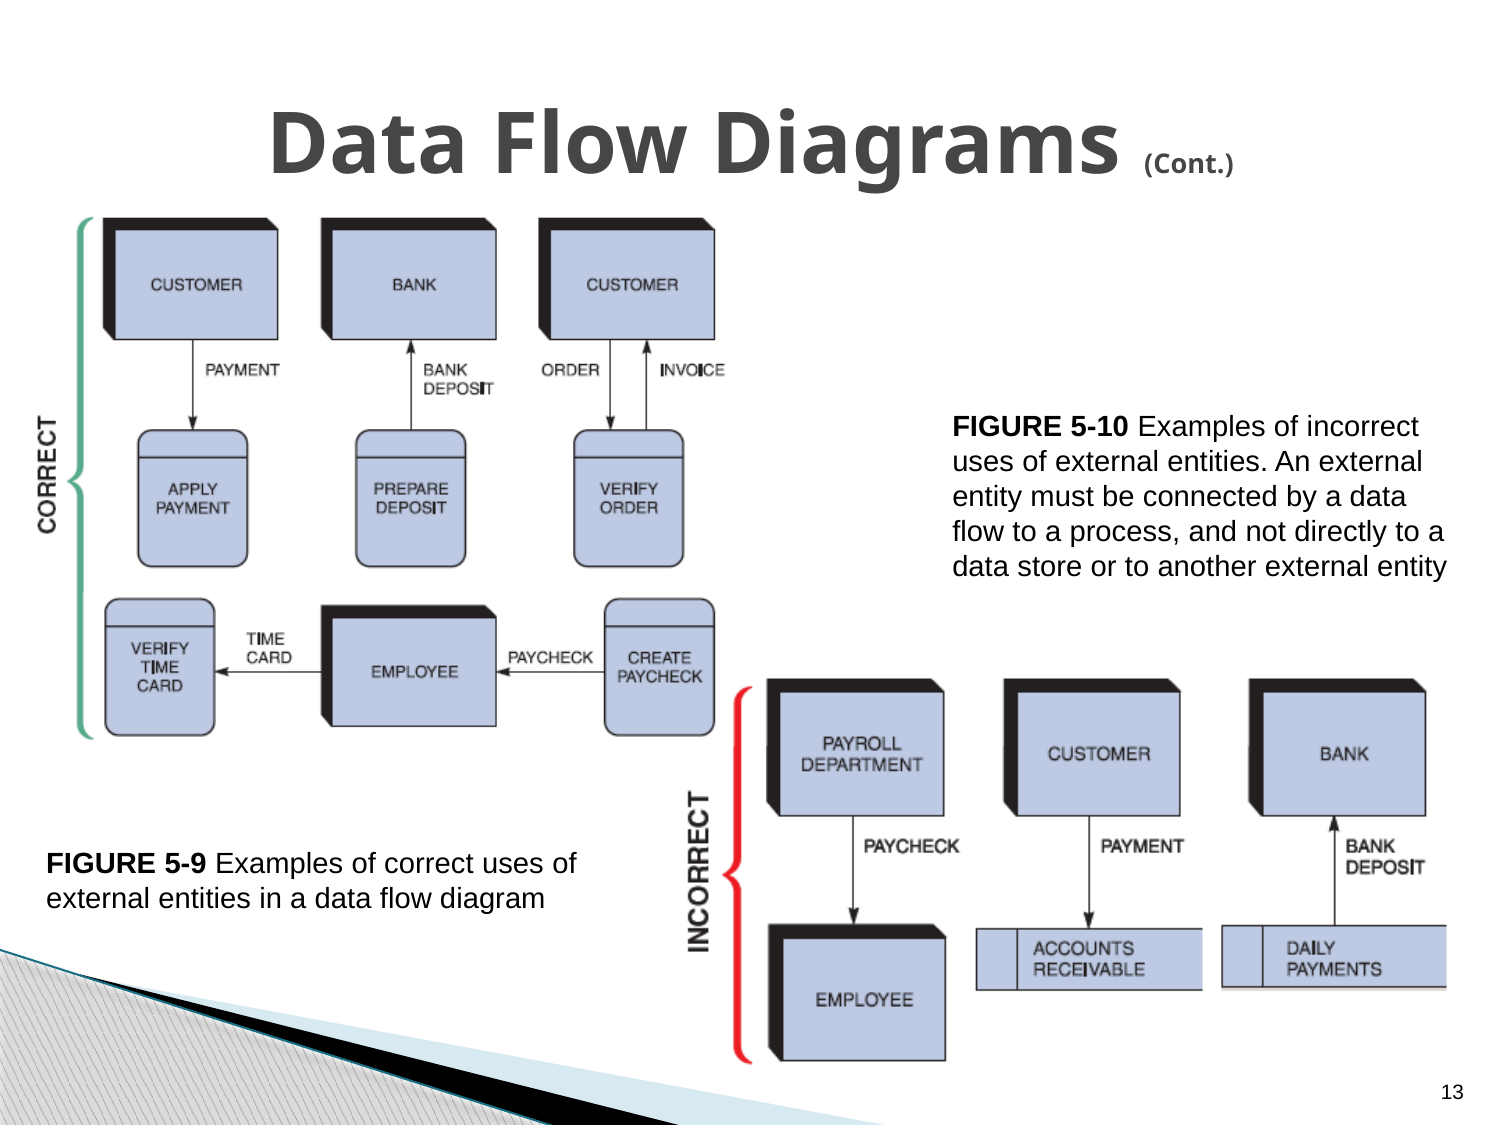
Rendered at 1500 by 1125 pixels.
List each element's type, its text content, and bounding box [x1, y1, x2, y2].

picture [24, 211, 1476, 1068]
title Data Flow Diagrams (Cont.) [75, 45, 1425, 233]
slide_number 13 [1418, 1074, 1479, 1112]
text_box FIGURE 5-9 Examples of correct uses of external entities in a data flow diagram [31, 837, 651, 923]
text_box FIGURE 5-10 Examples of incorrect uses of external entities. An external entity must be connected by a data flow to a process, and not directly to a data store or to another external entity [937, 399, 1479, 590]
